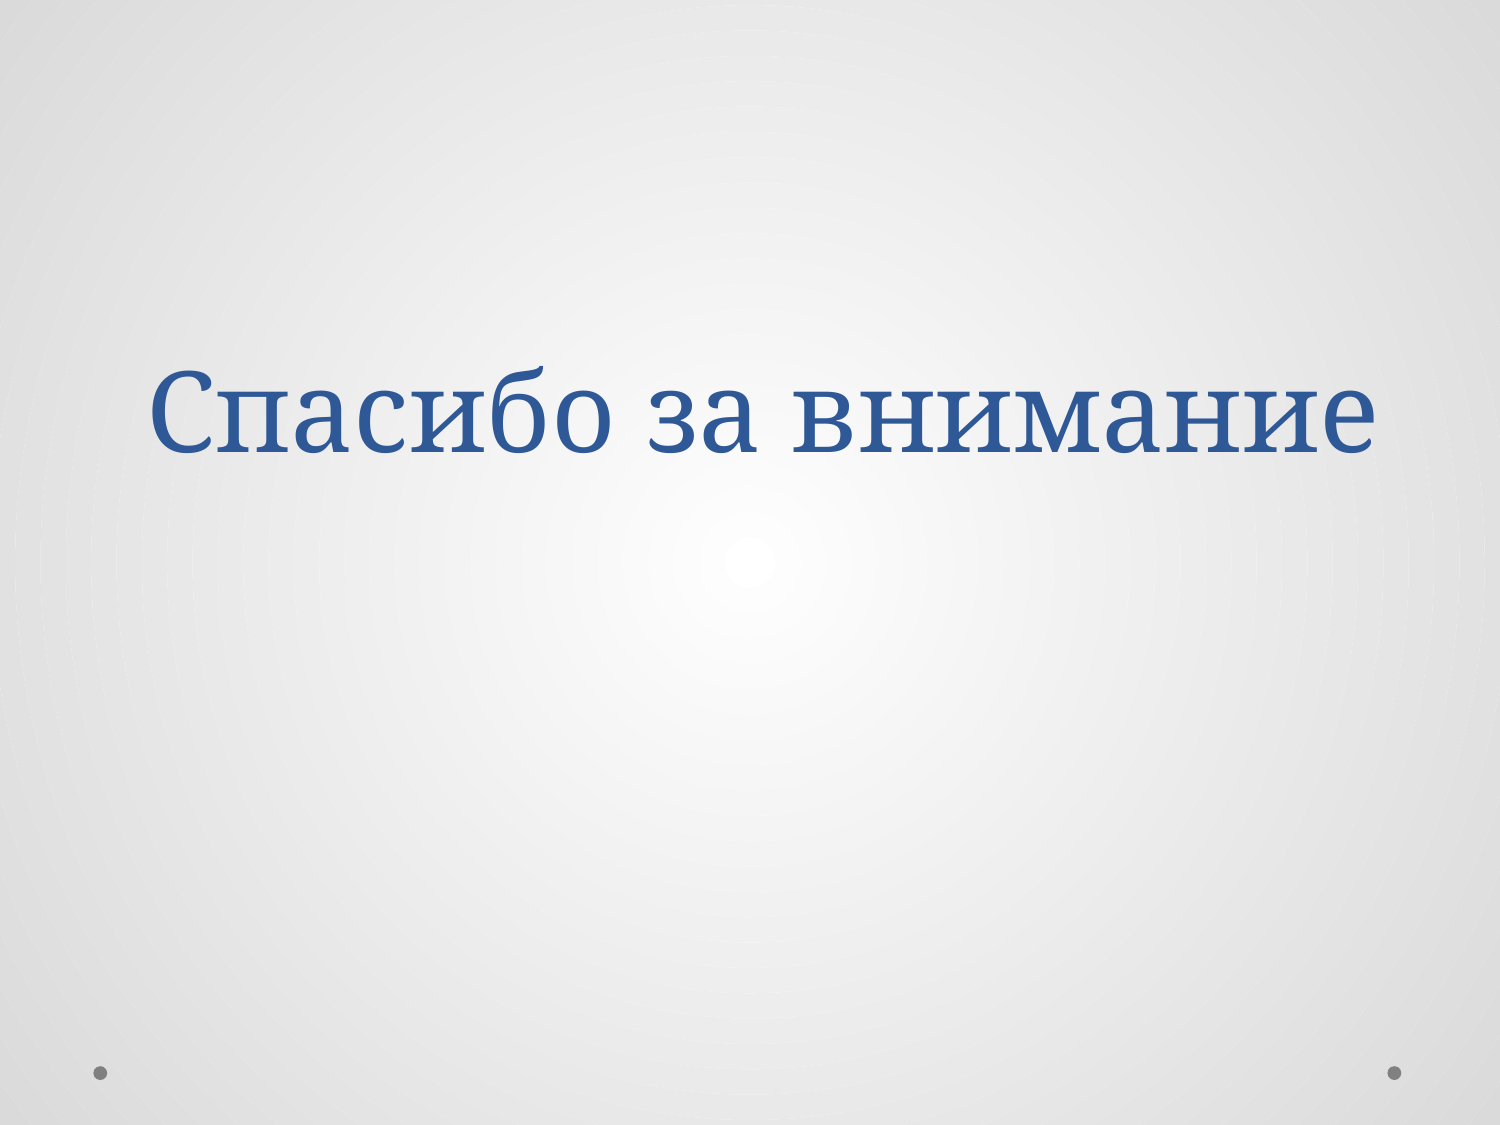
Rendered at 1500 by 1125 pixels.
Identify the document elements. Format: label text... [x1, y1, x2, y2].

title Спасибо за внимание [88, 219, 1439, 483]
